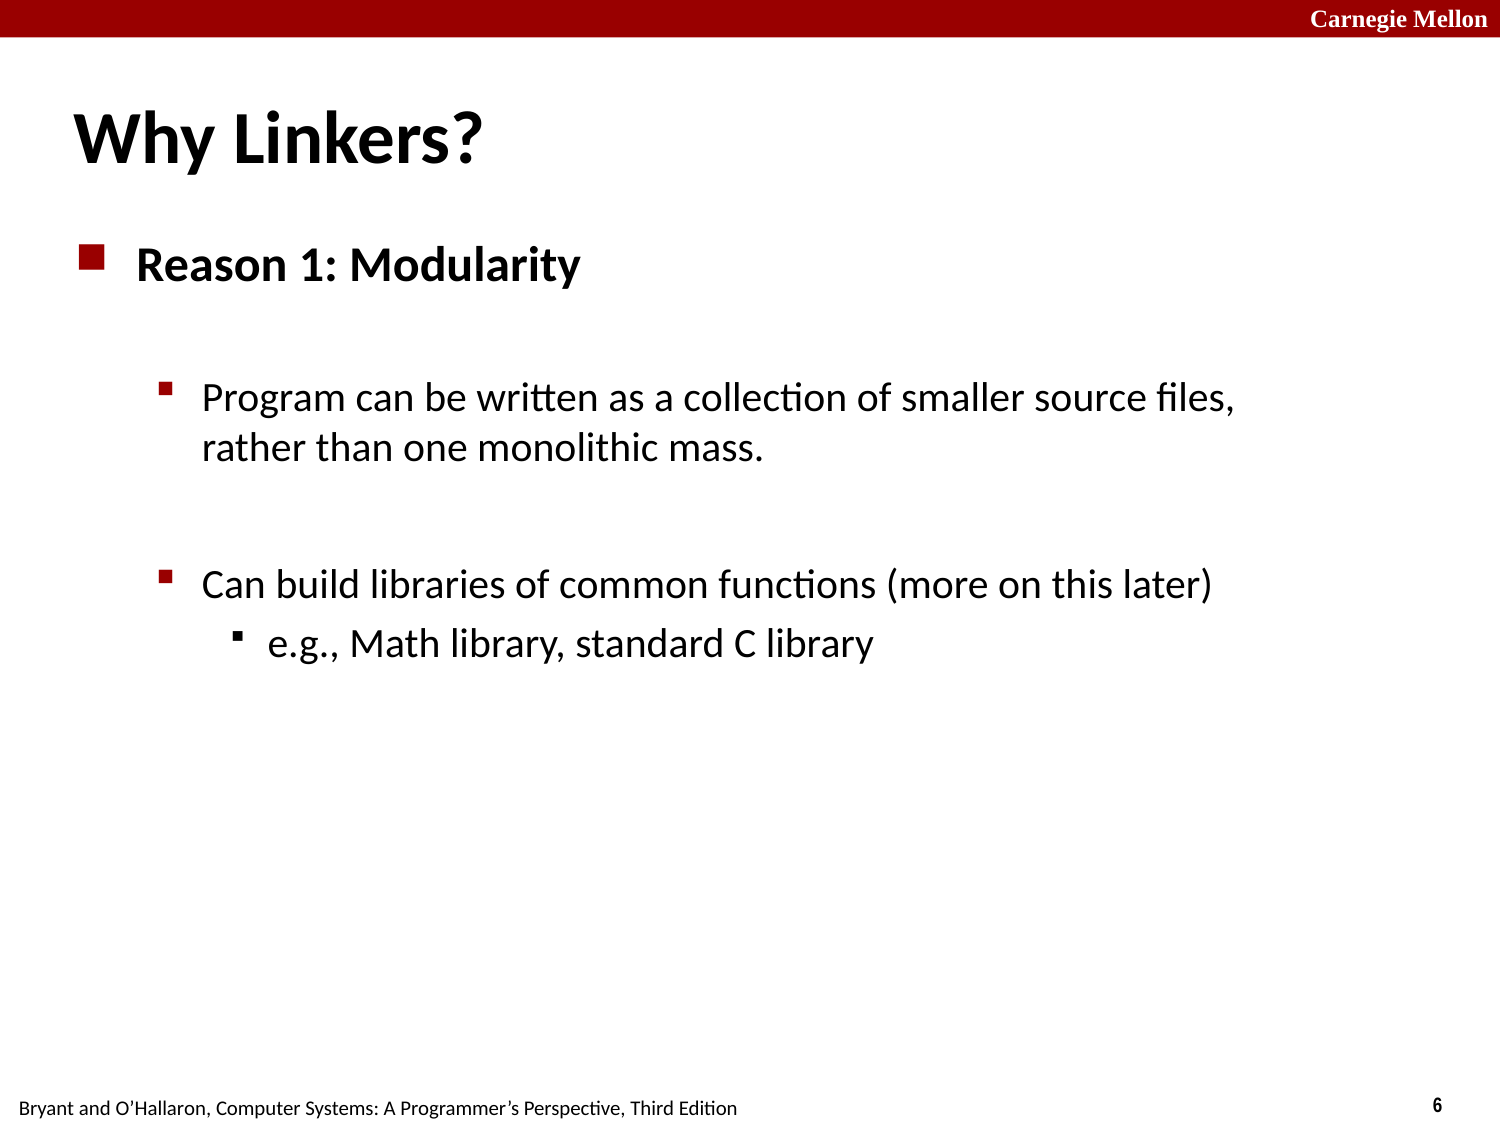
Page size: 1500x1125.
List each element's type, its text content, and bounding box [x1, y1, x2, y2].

list Reason 1: Modularity Program can be written as a collection of smaller source files, rather than one monolithic mass. Can build libraries of common functions (more on this later) e.g., Math library, standard C library [64, 223, 1361, 1040]
title Why Linkers? [58, 71, 1305, 197]
